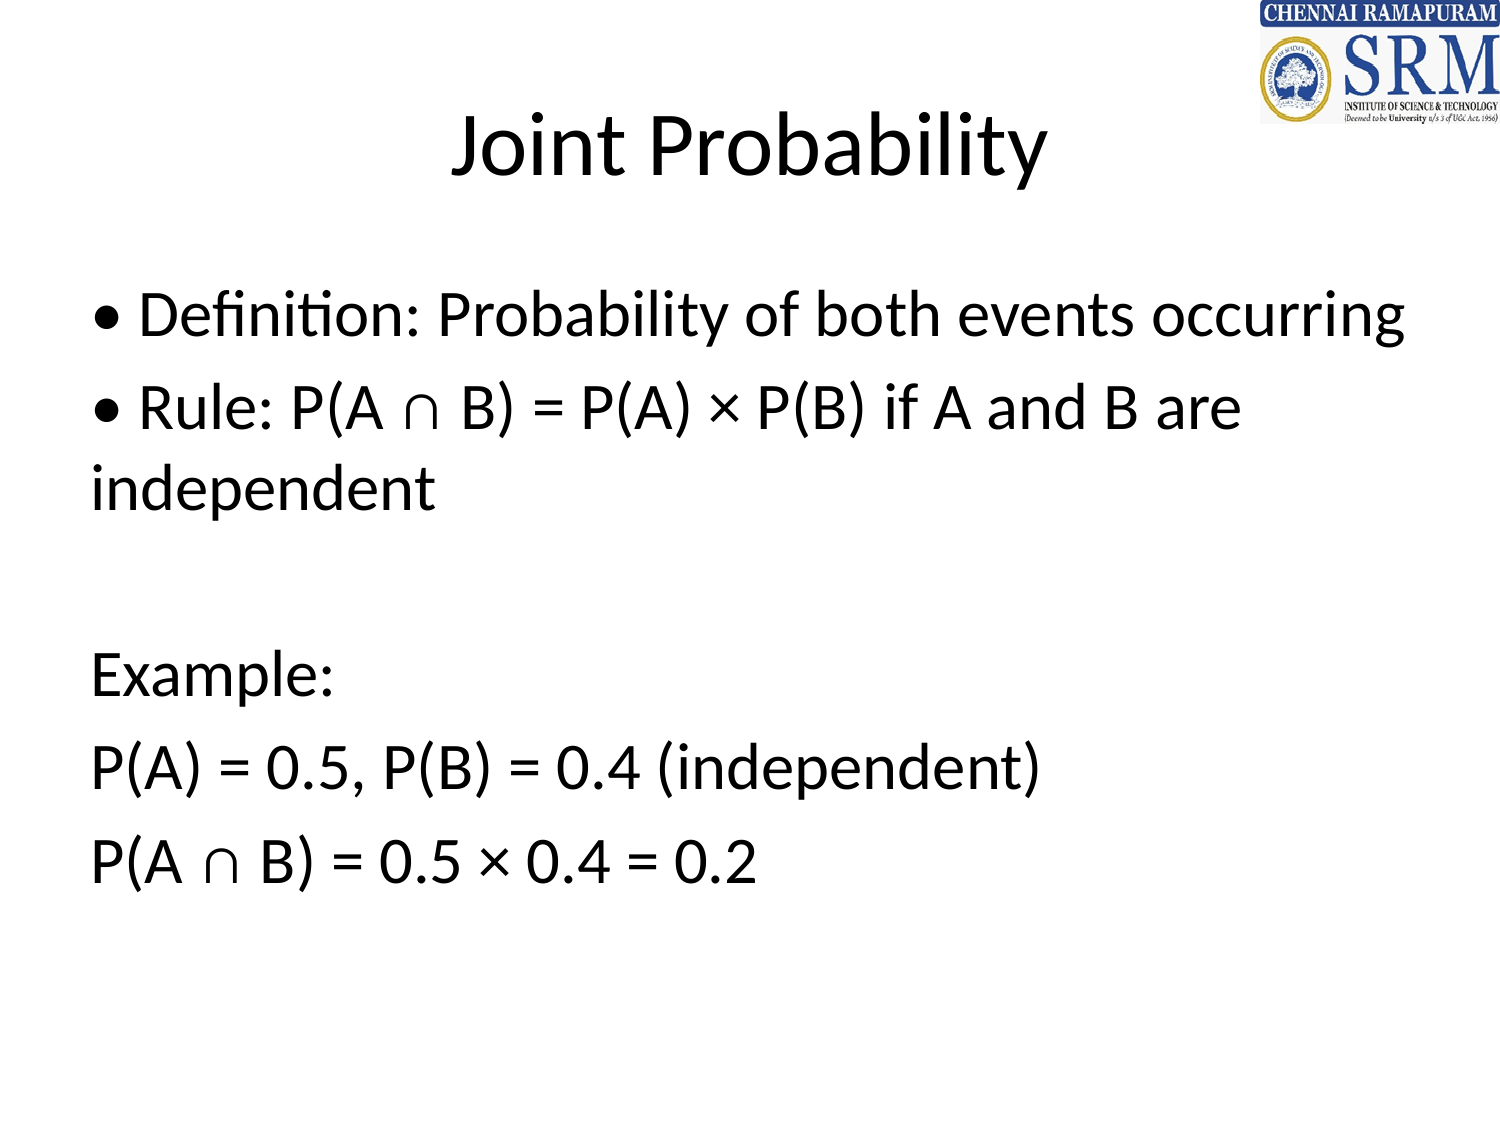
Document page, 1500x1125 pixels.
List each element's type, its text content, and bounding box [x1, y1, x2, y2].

list • Definition: Probability of both events occurring • Rule: P(A ∩ B) = P(A) × P(B) if A and B are independent Example: P(A) = 0.5, P(B) = 0.4 (independent) P(A ∩ B) = 0.5 × 0.4 = 0.2 [75, 262, 1425, 1005]
title Joint Probability [75, 45, 1425, 233]
picture [1260, 0, 1500, 124]
